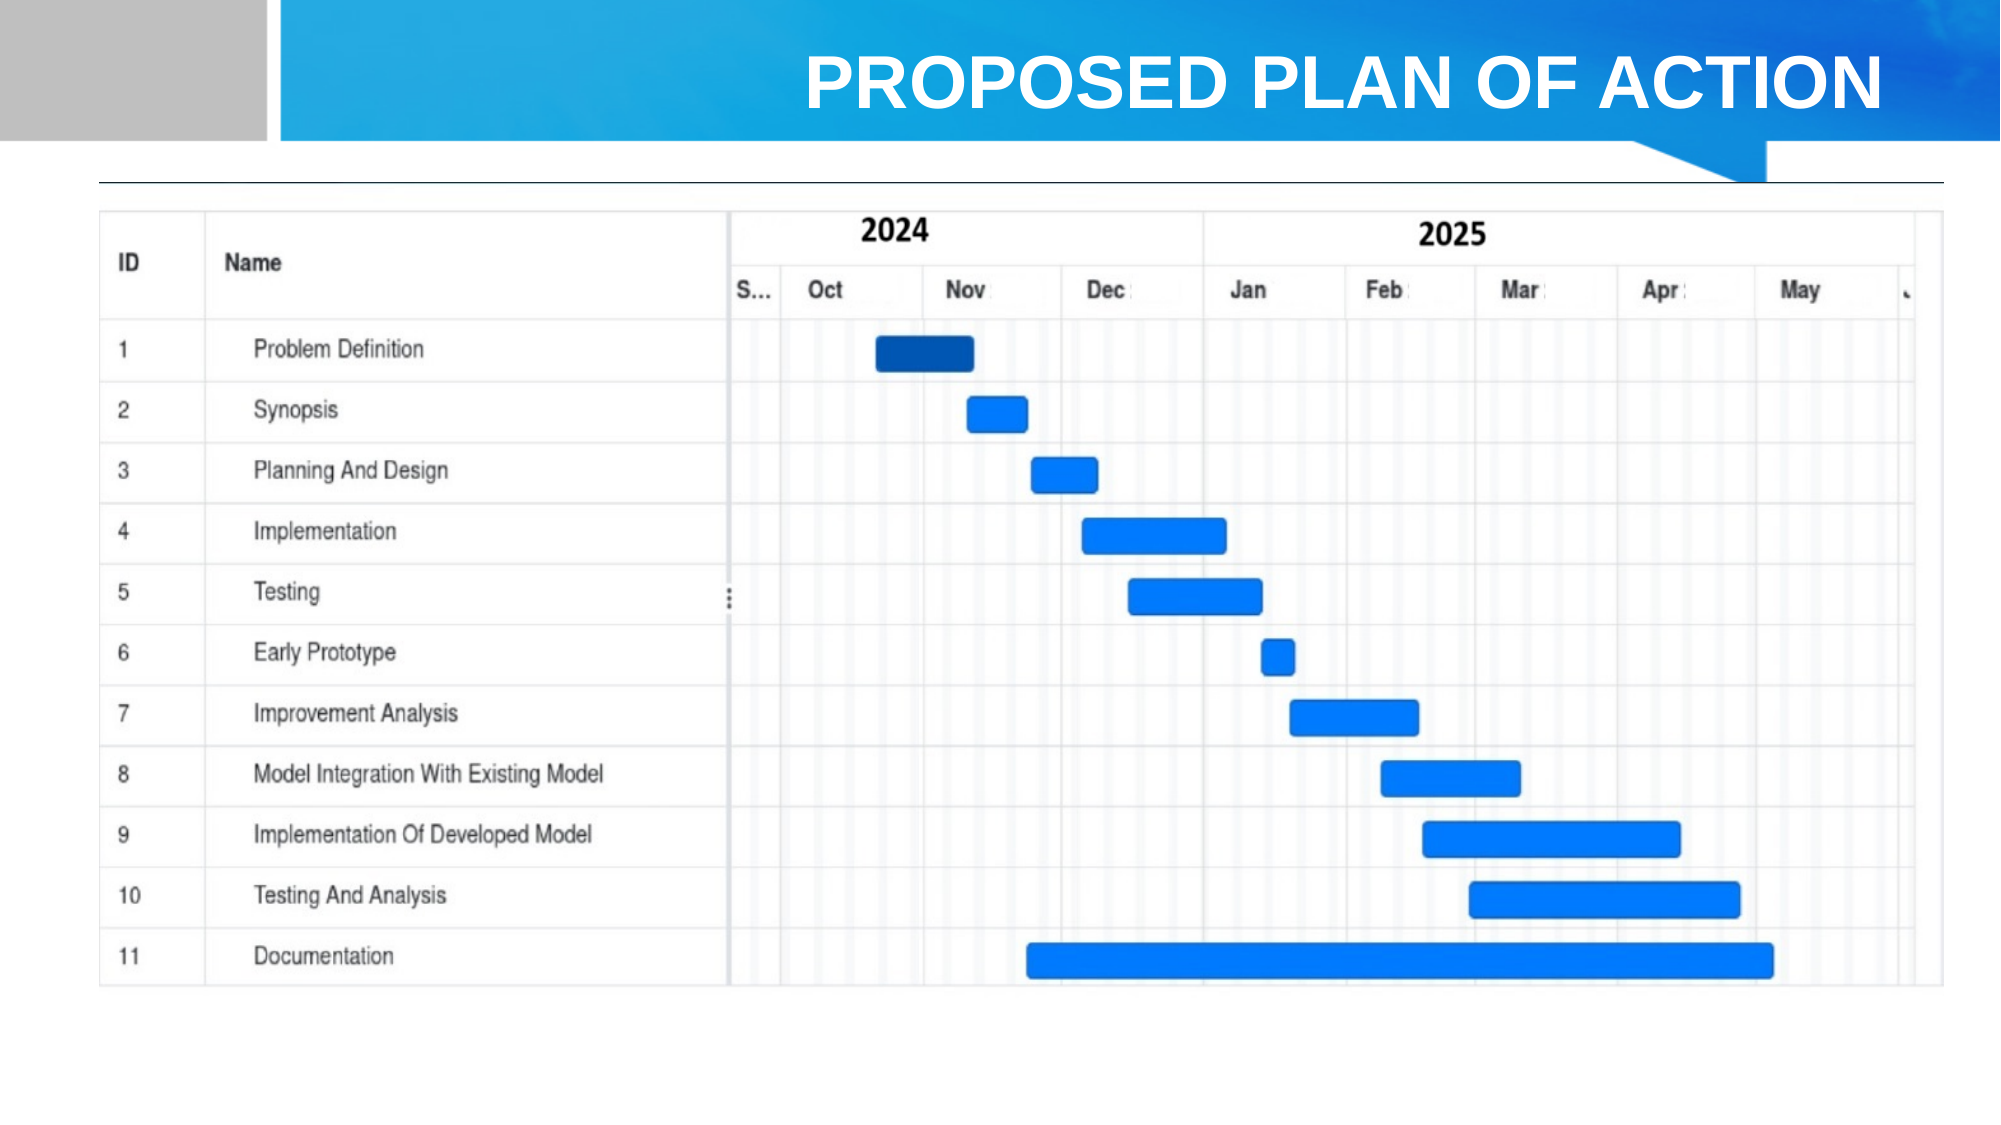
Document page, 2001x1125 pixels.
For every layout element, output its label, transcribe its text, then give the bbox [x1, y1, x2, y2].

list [99, 182, 1944, 1046]
picture [0, 0, 2000, 1125]
title PROPOSED PLAN OF ACTION [99, 30, 1901, 127]
